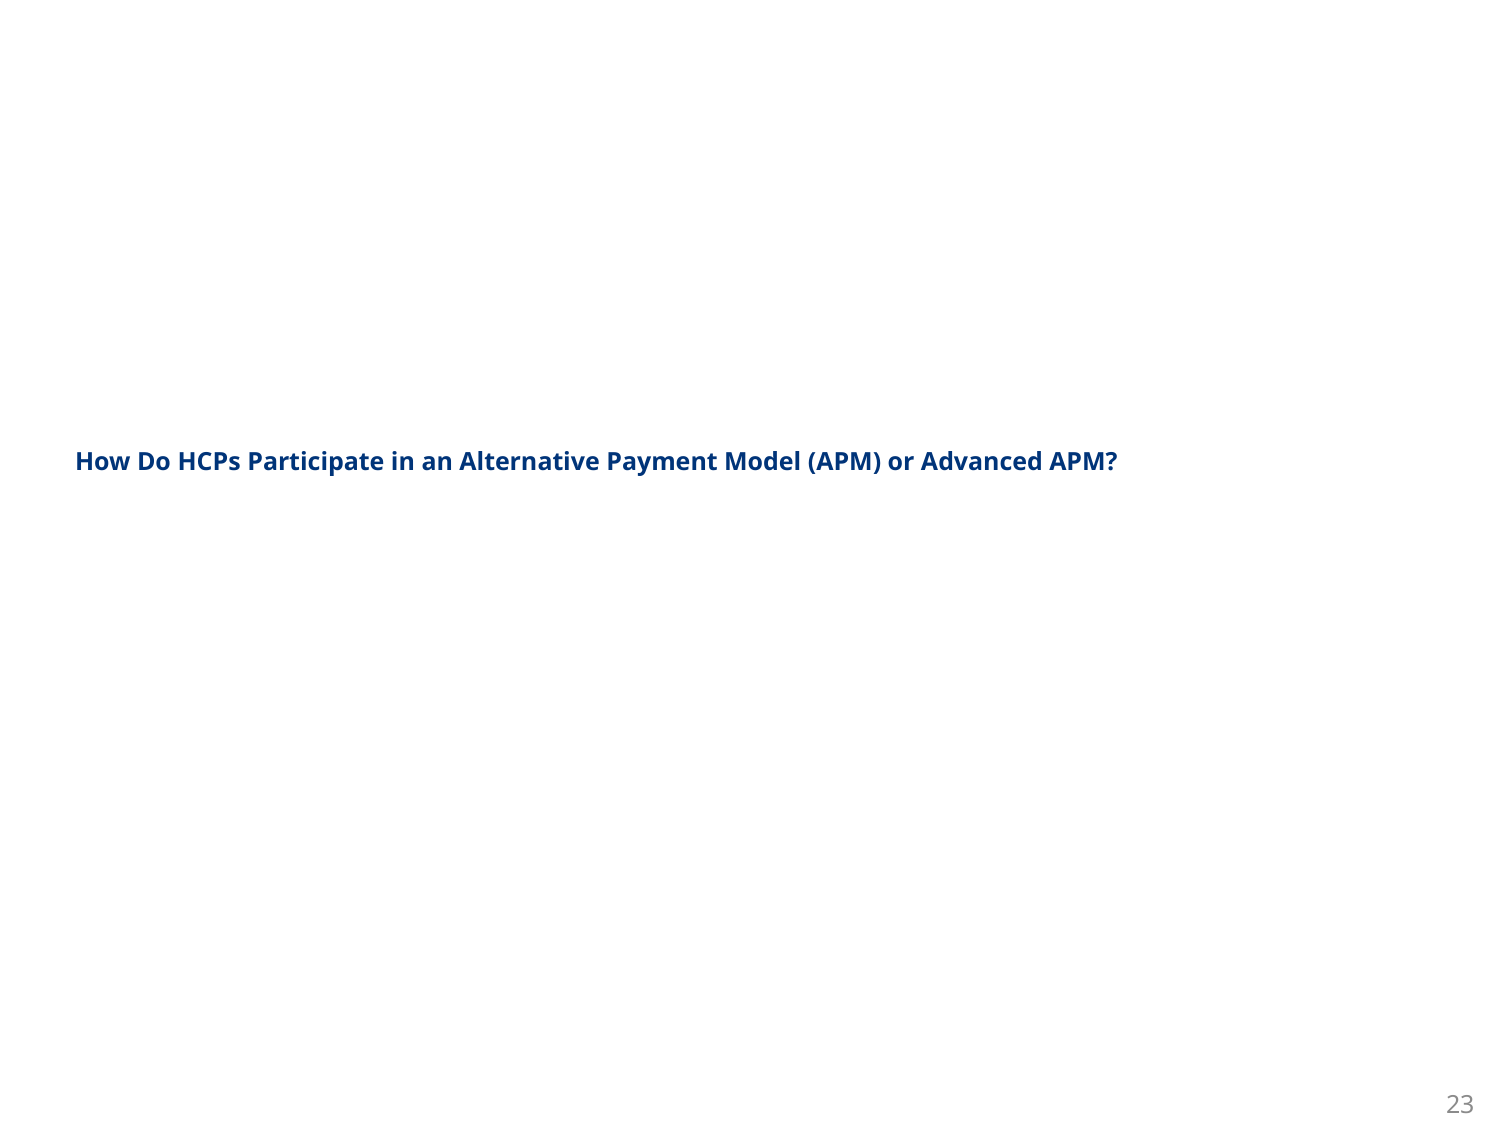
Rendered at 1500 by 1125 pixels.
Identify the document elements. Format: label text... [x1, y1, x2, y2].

list How Do HCPs Participate in an Alternative Payment Model (APM) or Advanced APM? [75, 339, 1425, 582]
slide_number 23 [1413, 1089, 1475, 1107]
